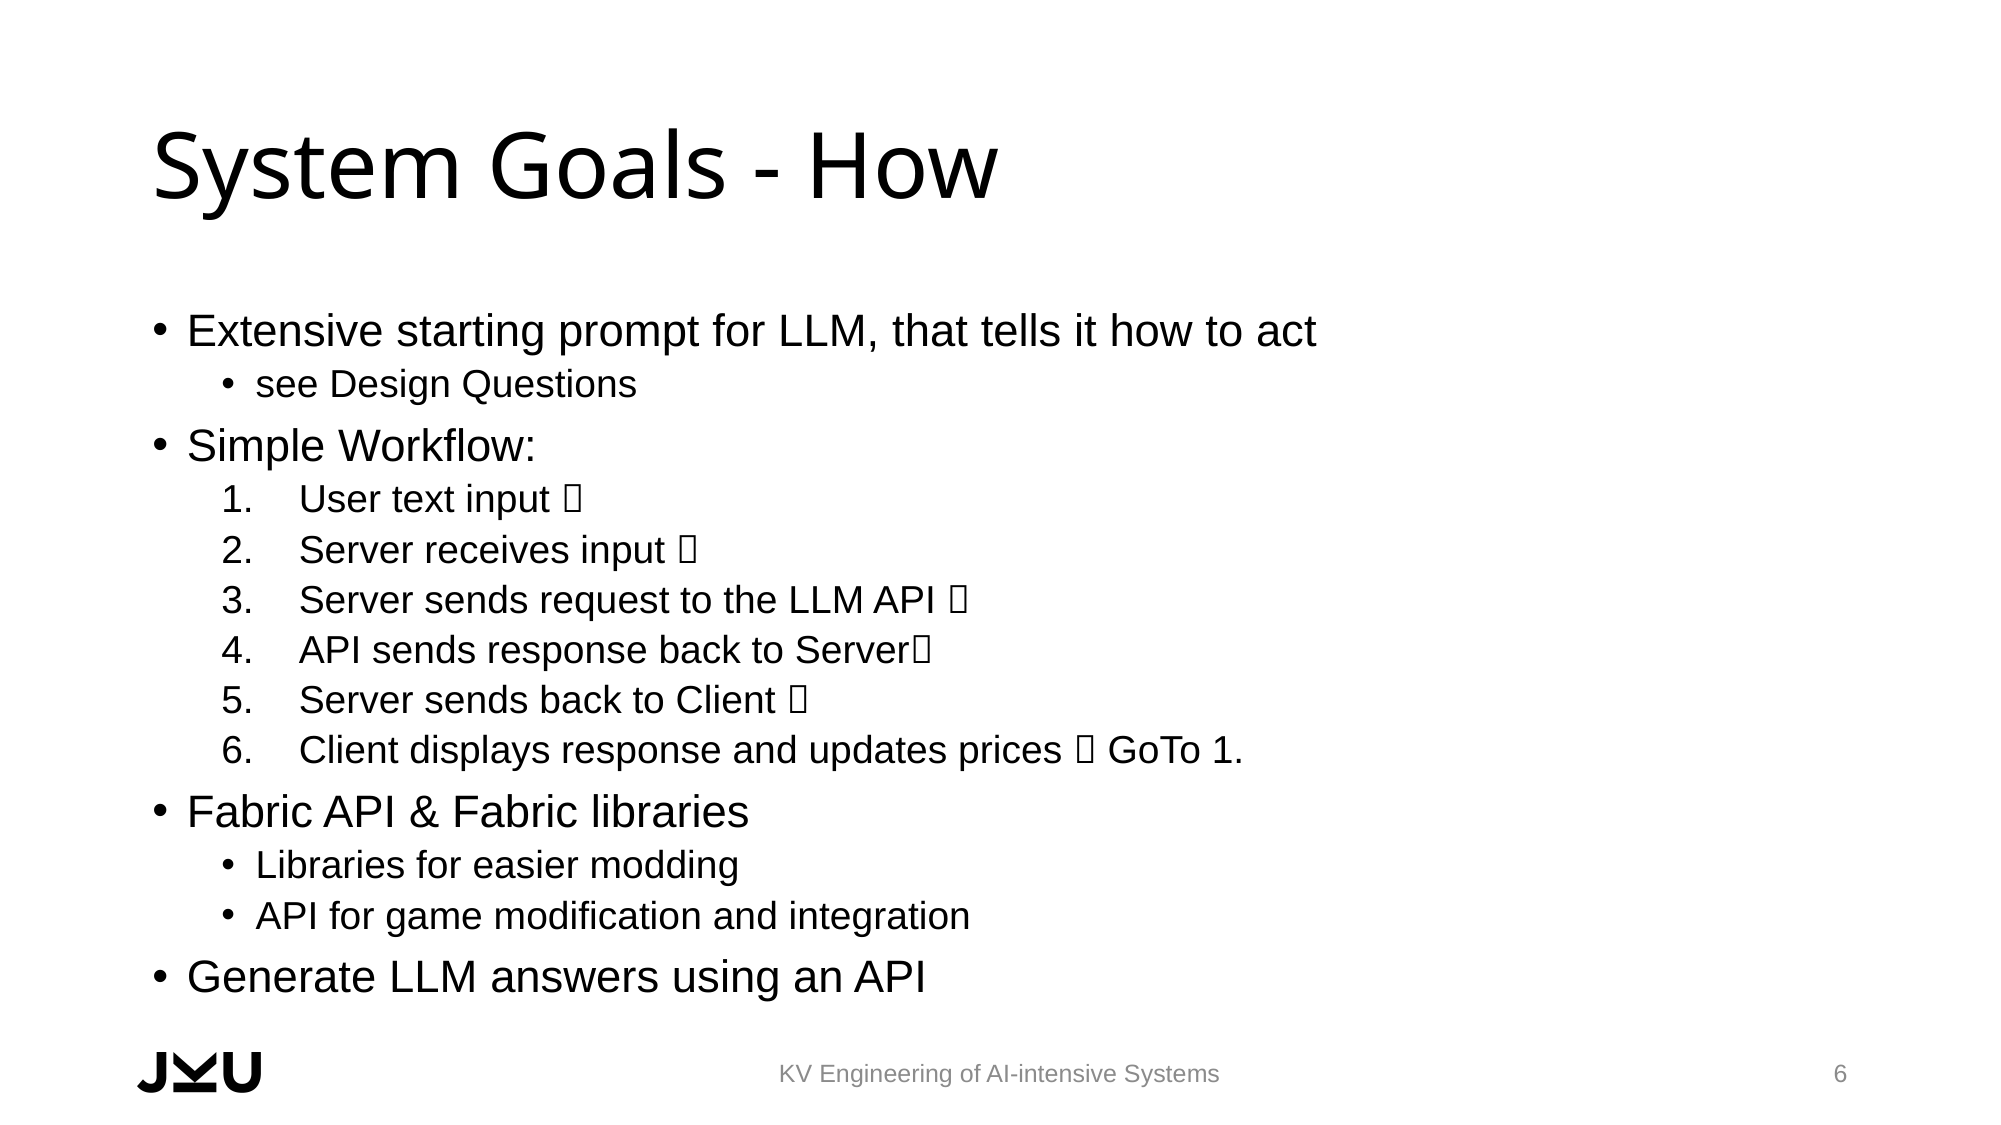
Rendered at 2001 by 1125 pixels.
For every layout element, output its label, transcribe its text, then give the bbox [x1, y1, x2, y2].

footer KV Engineering of AI-intensive Systems [662, 1042, 1338, 1103]
list Extensive starting prompt for LLM, that tells it how to act see Design Questions Simple Workflow: User text input  Server receives input  Server sends request to the LLM API  API sends response back to Server Server sends back to Client  Client displays response and updates prices  GoTo 1. Fabric API & Fabric libraries Libraries for easier modding API for game modification and integration Generate LLM answers using an API [137, 299, 1863, 1014]
title System Goals - How [137, 59, 1863, 278]
slide_number 6 [1412, 1042, 1863, 1103]
